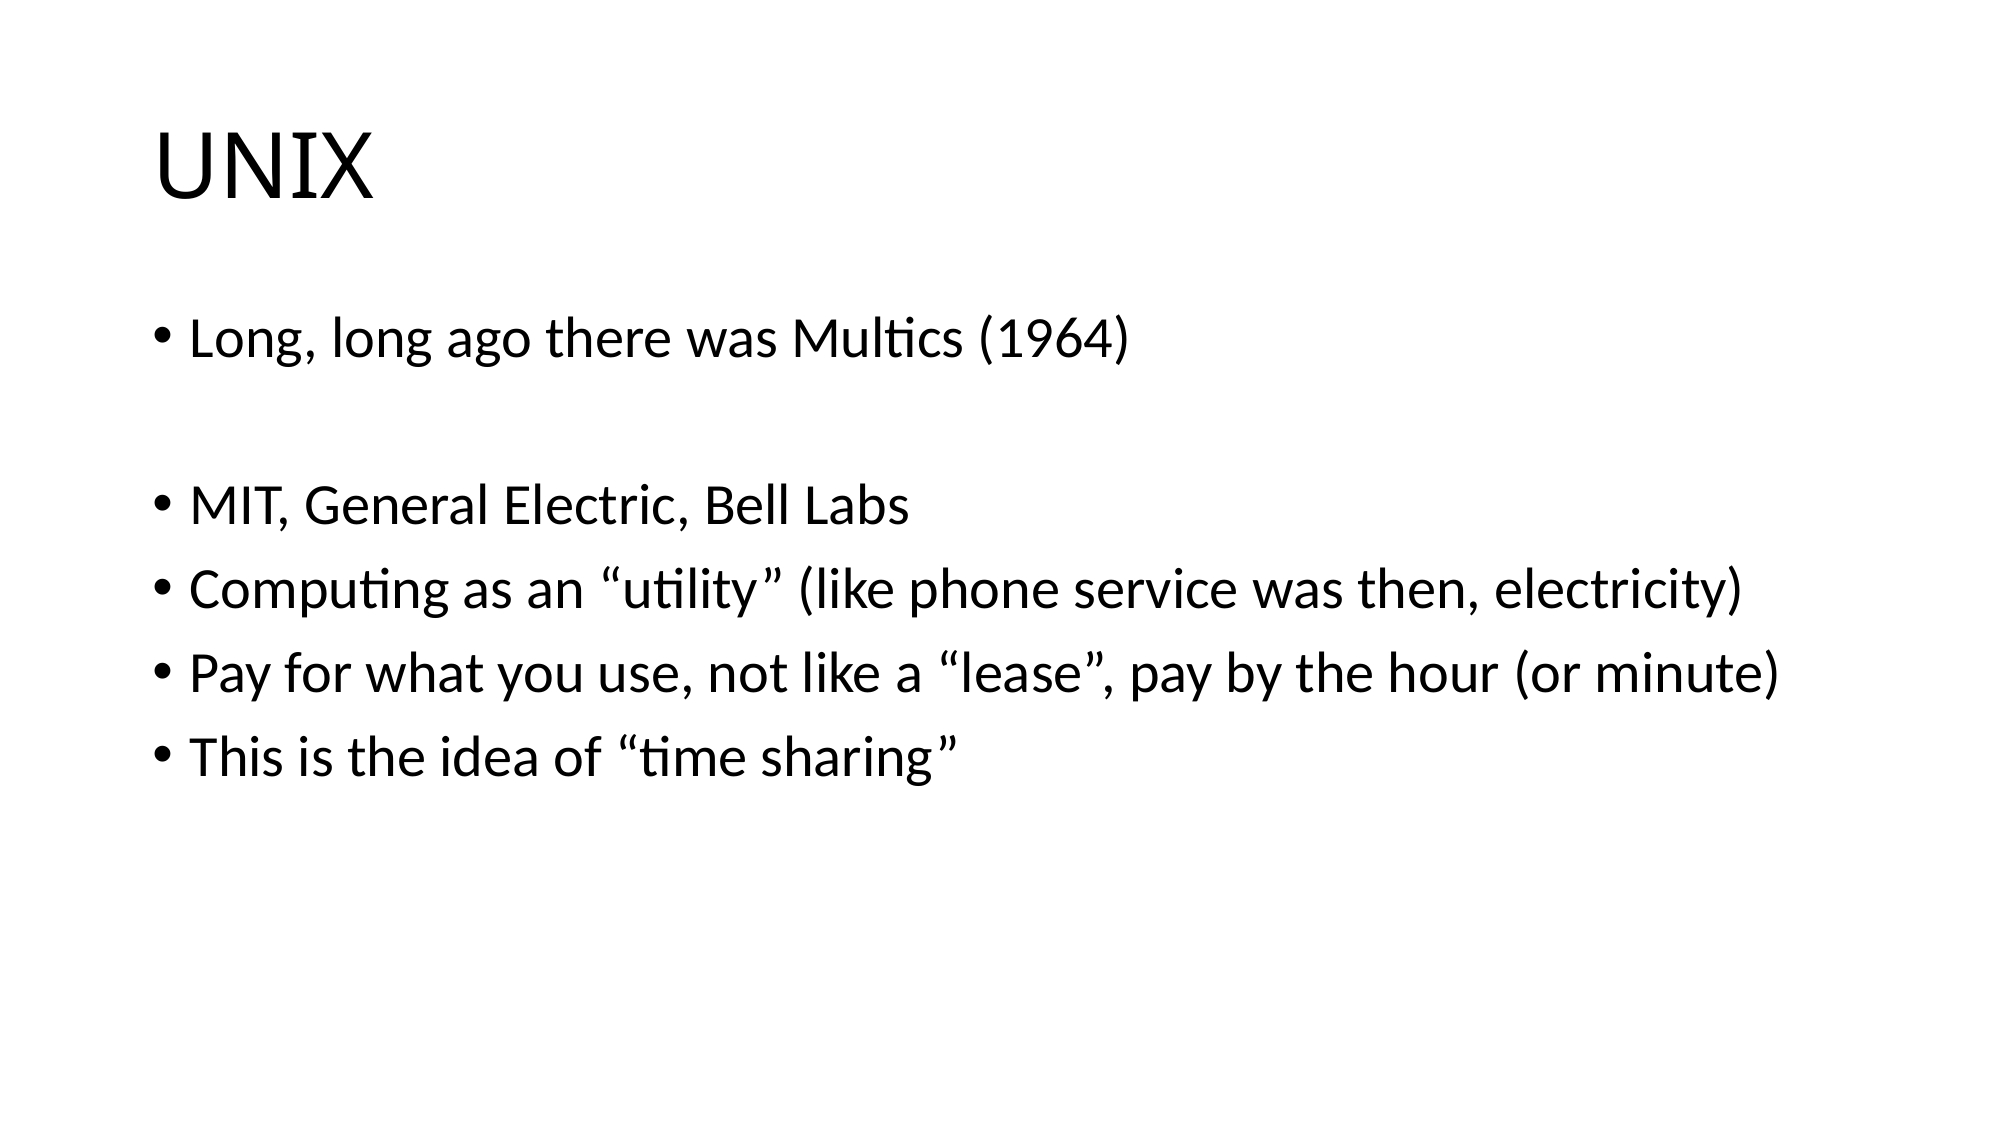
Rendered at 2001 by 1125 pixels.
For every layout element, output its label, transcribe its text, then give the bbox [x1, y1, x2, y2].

list Long, long ago there was Multics (1964) MIT, General Electric, Bell Labs Computing as an “utility” (like phone service was then, electricity) Pay for what you use, not like a “lease”, pay by the hour (or minute) This is the idea of “time sharing” [137, 299, 1863, 1014]
title UNIX [137, 59, 1863, 278]
